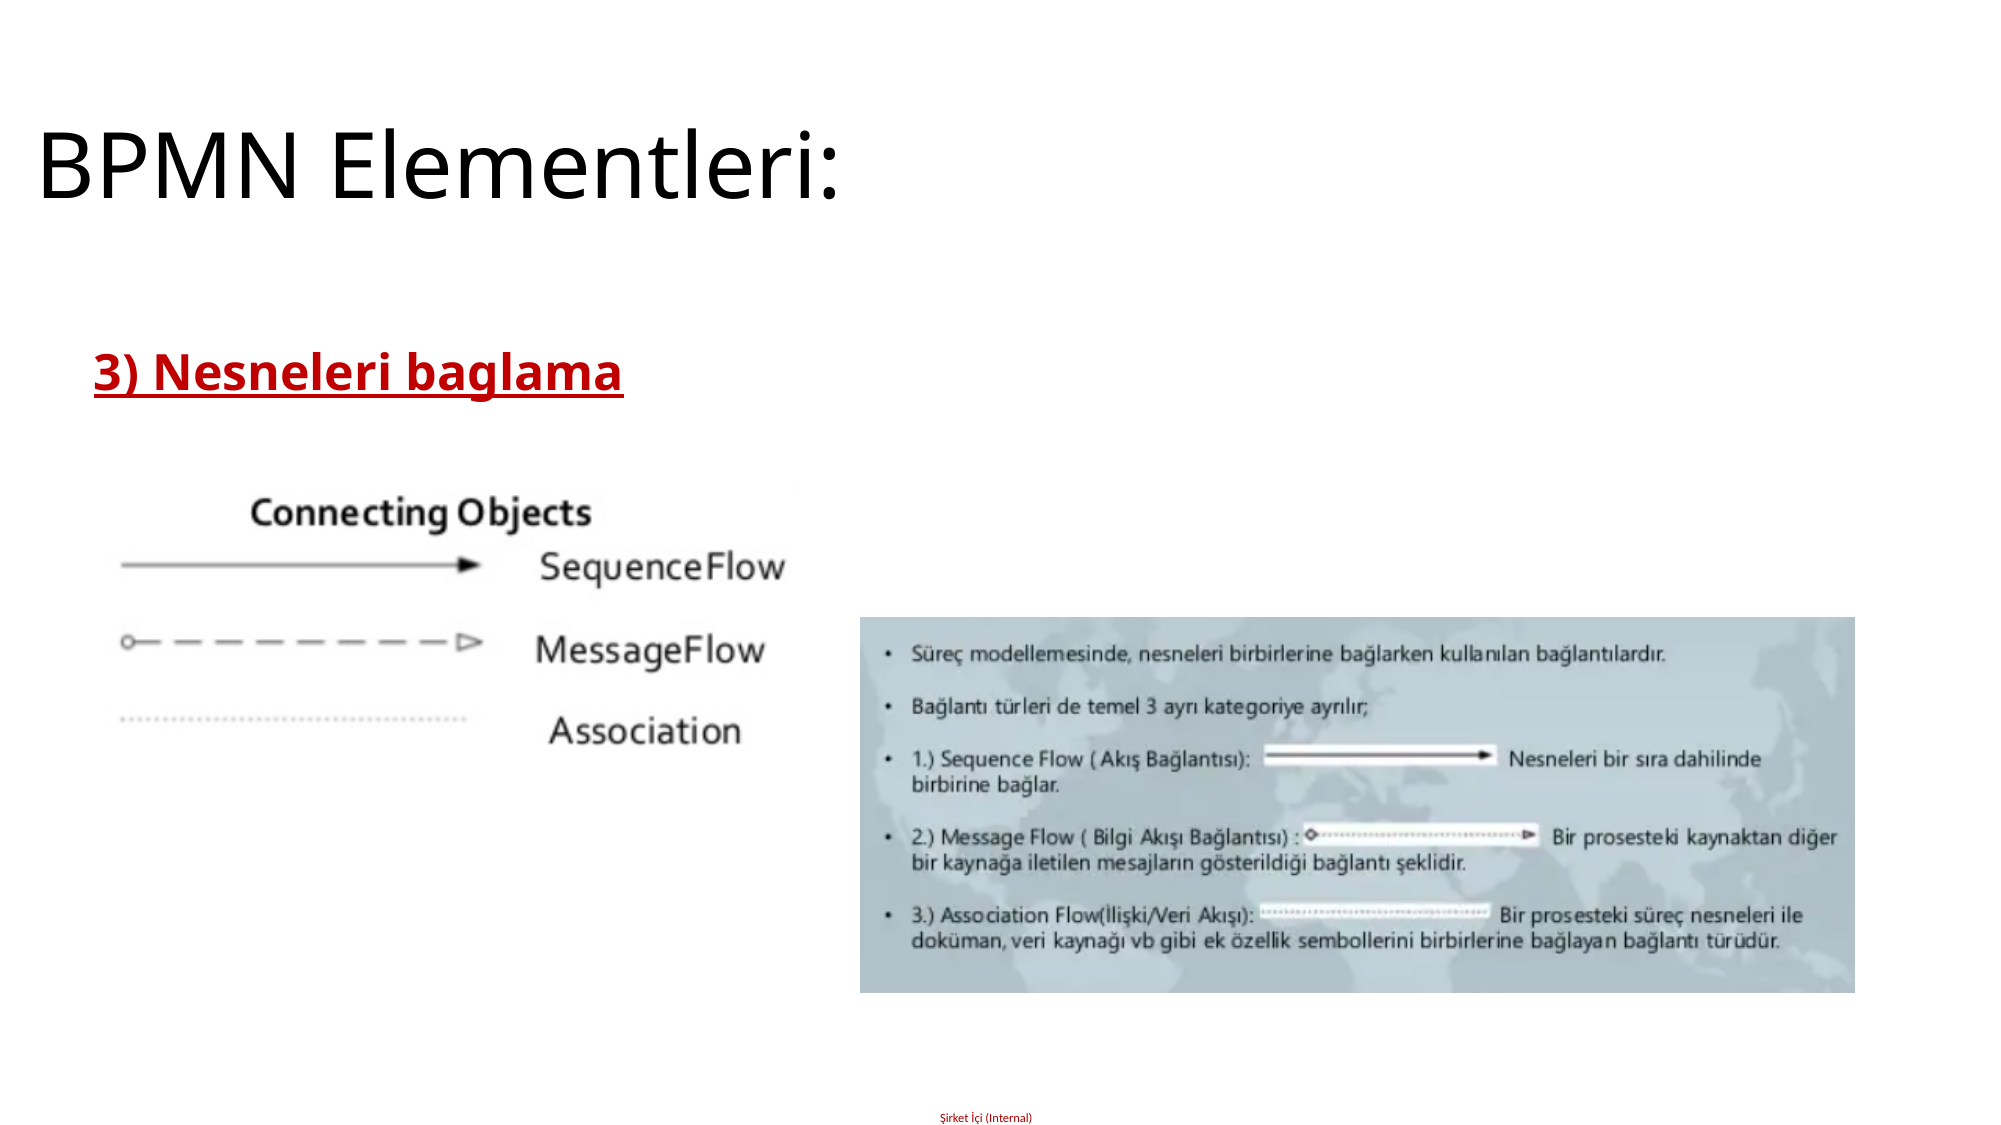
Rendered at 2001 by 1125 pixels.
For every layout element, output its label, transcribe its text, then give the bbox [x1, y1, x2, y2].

picture [860, 617, 1855, 993]
text_box 3) Nesneleri baglama [79, 332, 1278, 408]
picture [94, 464, 818, 770]
title BPMN Elementleri: [20, 59, 1746, 278]
